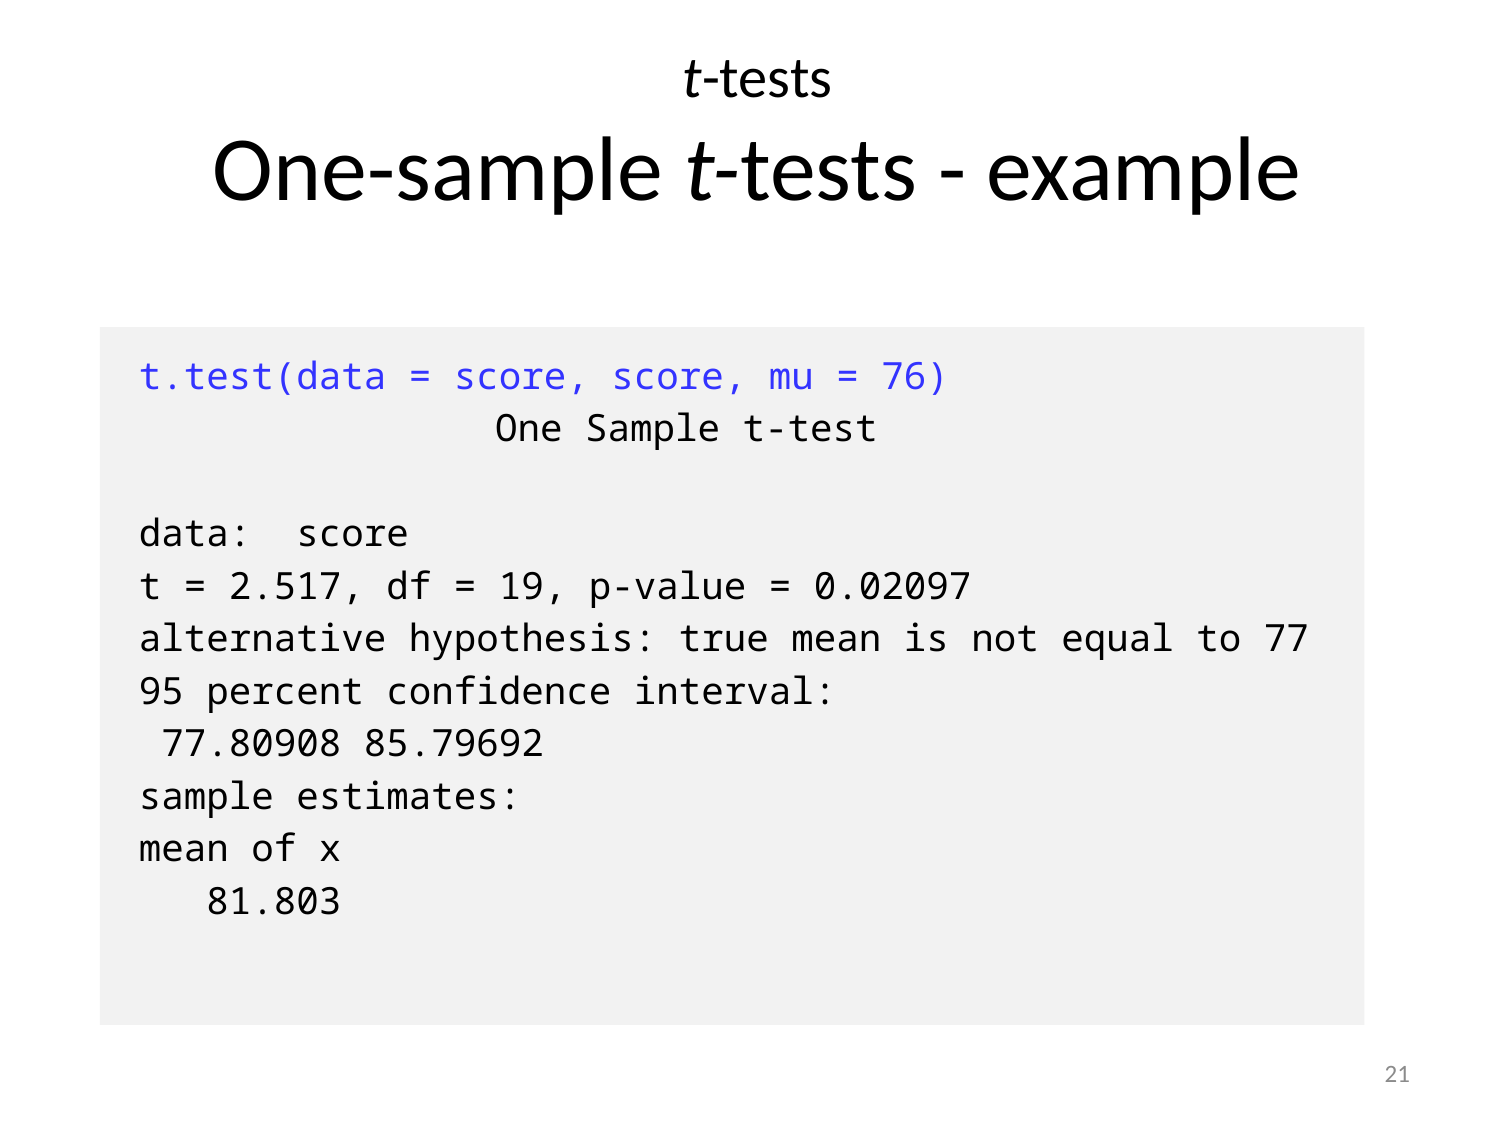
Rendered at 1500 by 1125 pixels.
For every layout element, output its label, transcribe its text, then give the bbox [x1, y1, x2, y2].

text_box [98, 325, 1367, 1027]
text_box t-tests One-sample t-tests - example [149, 30, 1365, 228]
list t.test(data = score, score, mu = 76) One Sample t-test data: score t = 2.517, df = 19, p-value = 0.02097 alternative hypothesis: true mean is not equal to 77 95 percent confidence interval: 77.80908 85.79692 sample estimates: mean of x 81.803 [123, 344, 1459, 963]
slide_number 21 [1074, 1042, 1425, 1103]
